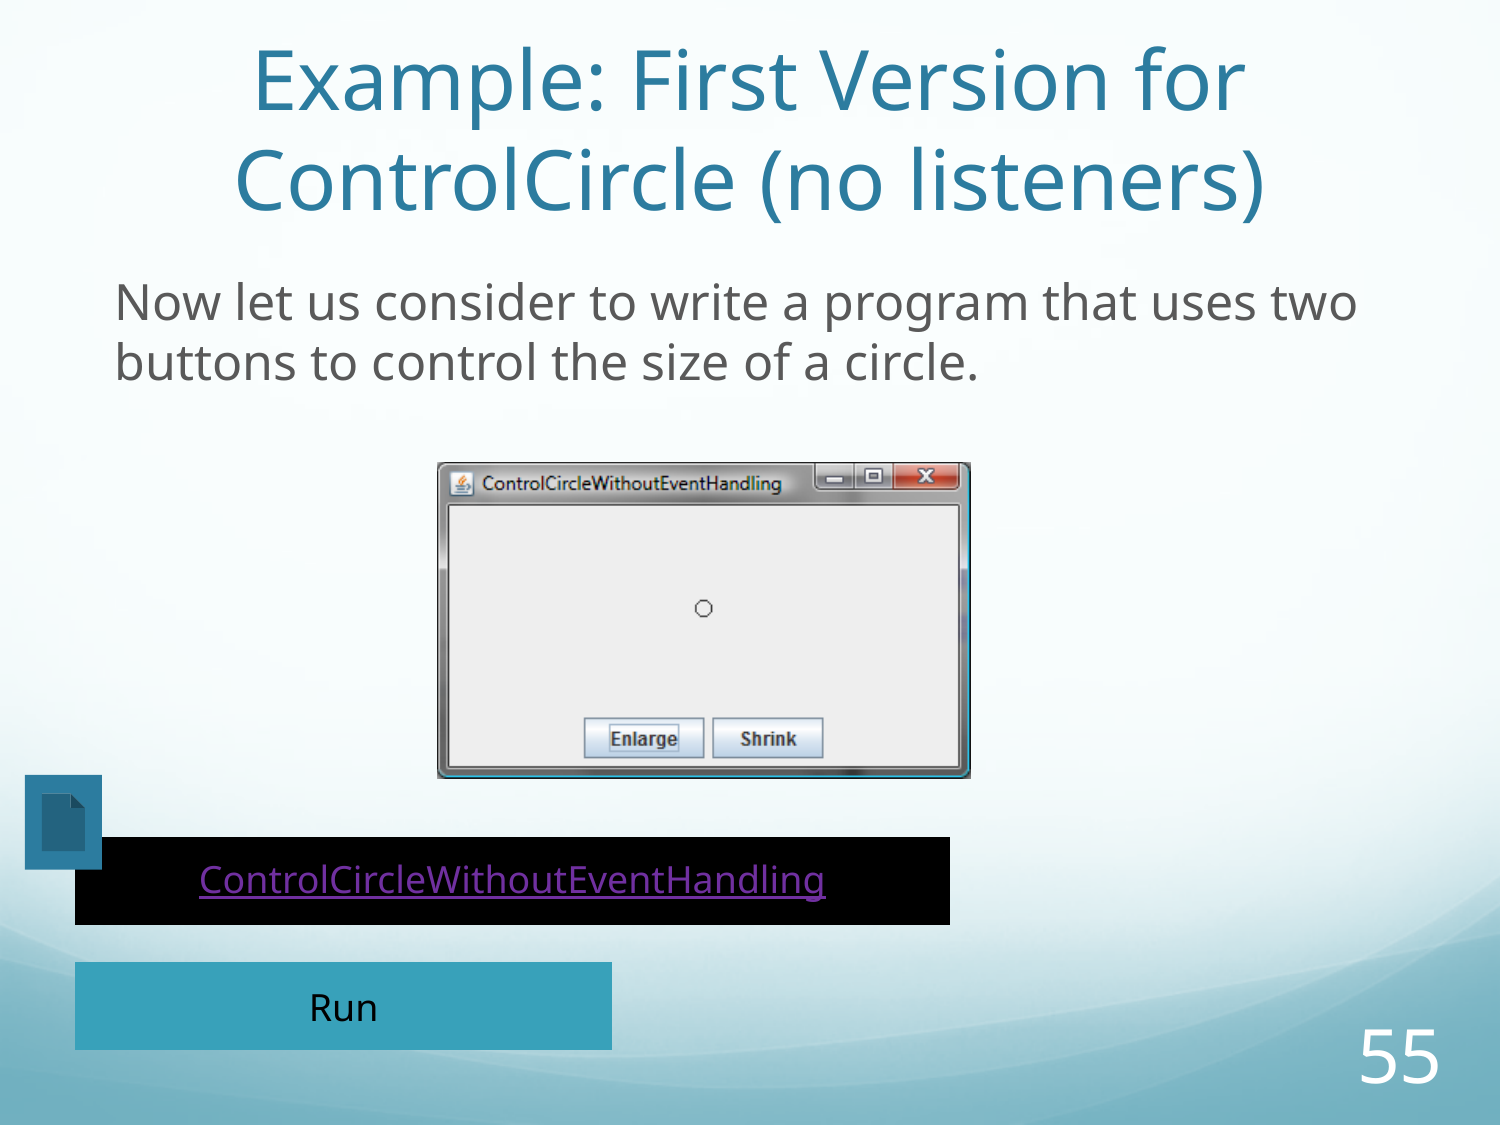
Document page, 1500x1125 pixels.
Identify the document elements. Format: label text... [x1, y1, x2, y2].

title Example: First Version for ControlCircle (no listeners) [112, 0, 1388, 235]
text_box [24, 774, 102, 870]
text_box Run [74, 962, 613, 1050]
slide_number 55 [1295, 1029, 1459, 1090]
text_box ControlCircleWithoutEventHandling [75, 837, 951, 925]
list Now let us consider to write a program that uses two buttons to control the size of a circle. [99, 262, 1425, 463]
picture [436, 461, 971, 779]
